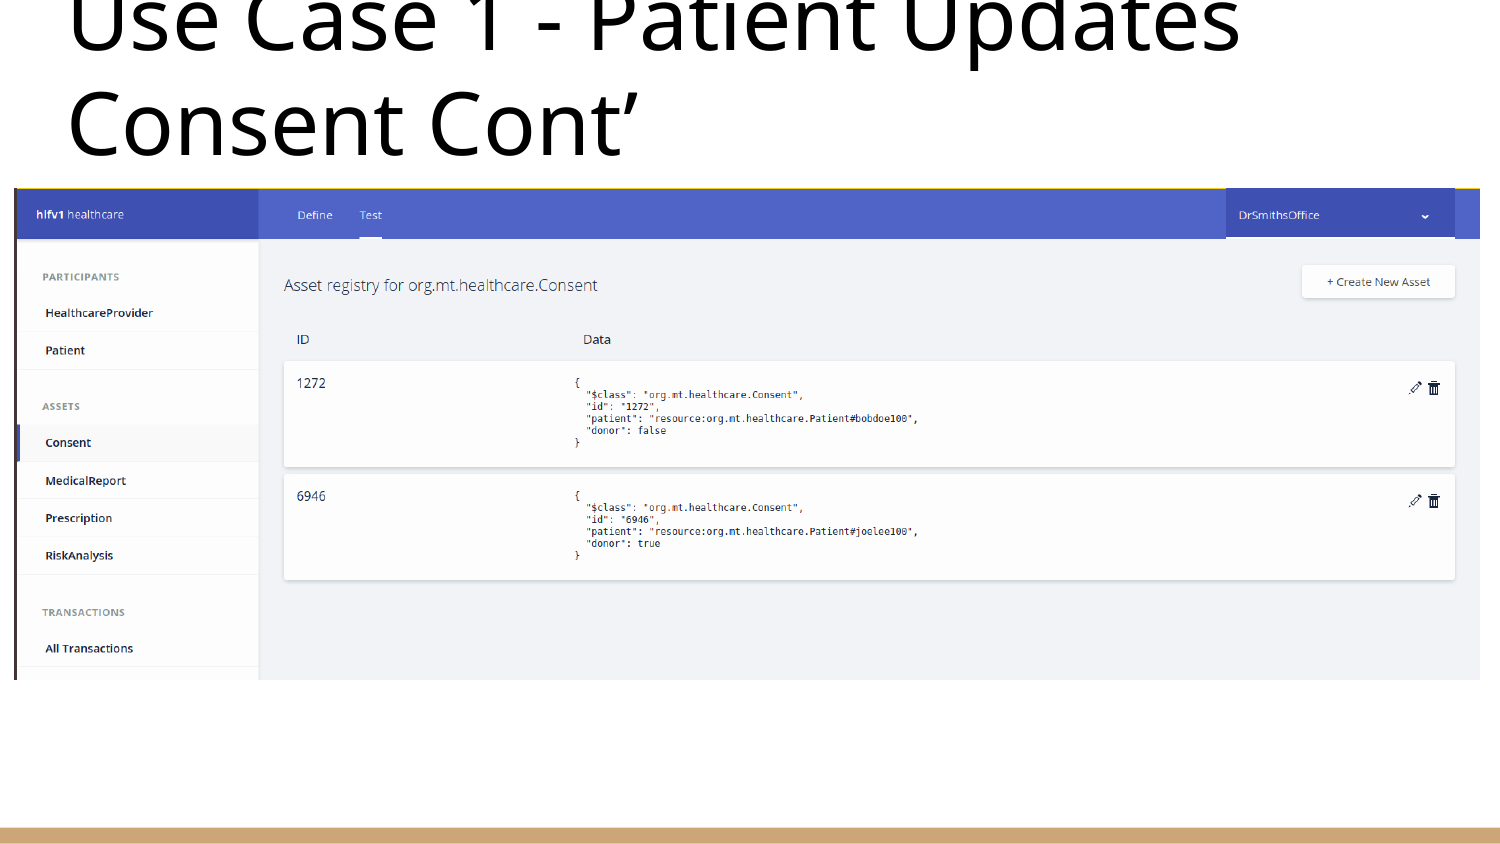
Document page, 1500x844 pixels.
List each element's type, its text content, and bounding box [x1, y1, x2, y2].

picture [14, 187, 1480, 681]
title Use Case 1 - Patient Updates Consent Cont’ [51, 51, 1449, 186]
